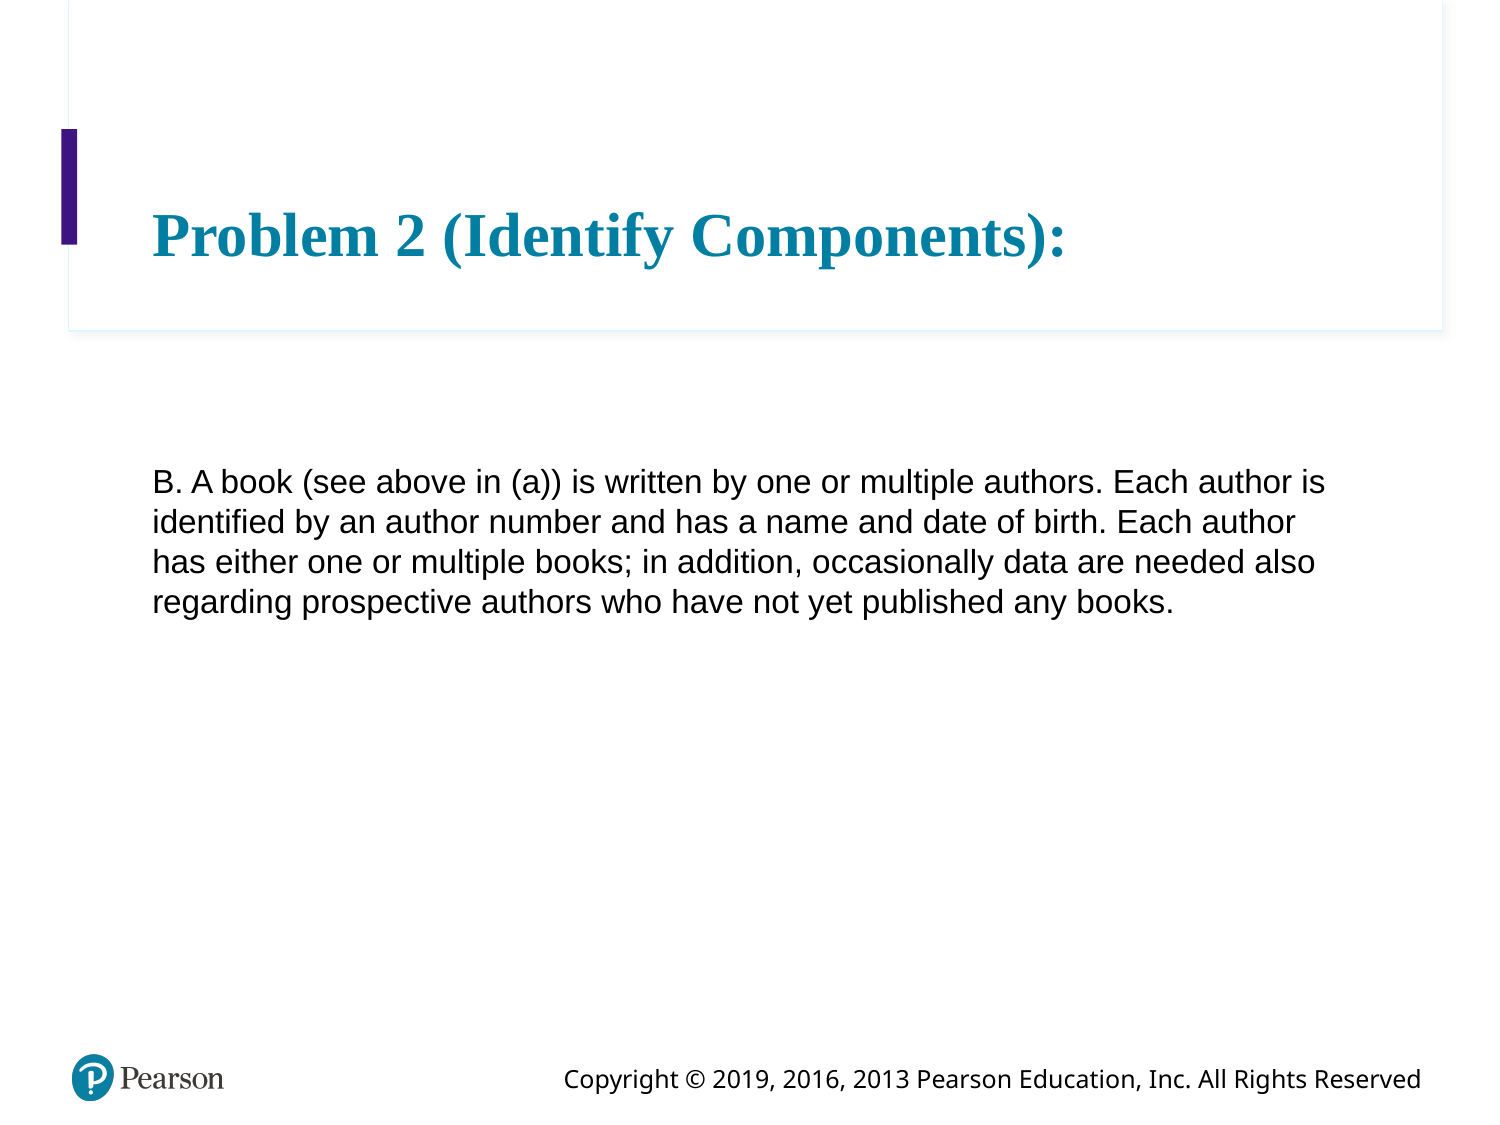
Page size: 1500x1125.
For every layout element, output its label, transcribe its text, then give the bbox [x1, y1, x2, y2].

picture [72, 1087, 83, 1101]
list B. A book (see above in (a)) is written by one or multiple authors. Each author is identified by an author number and has a name and date of birth. Each author has either one or multiple books; in addition, occasionally data are needed also regarding prospective authors who have not yet published any books. [137, 445, 1364, 917]
picture [80, 1063, 106, 1088]
picture [72, 1054, 88, 1070]
picture [98, 1054, 224, 1101]
title Problem 2 (Identify Components): [137, 90, 1389, 284]
